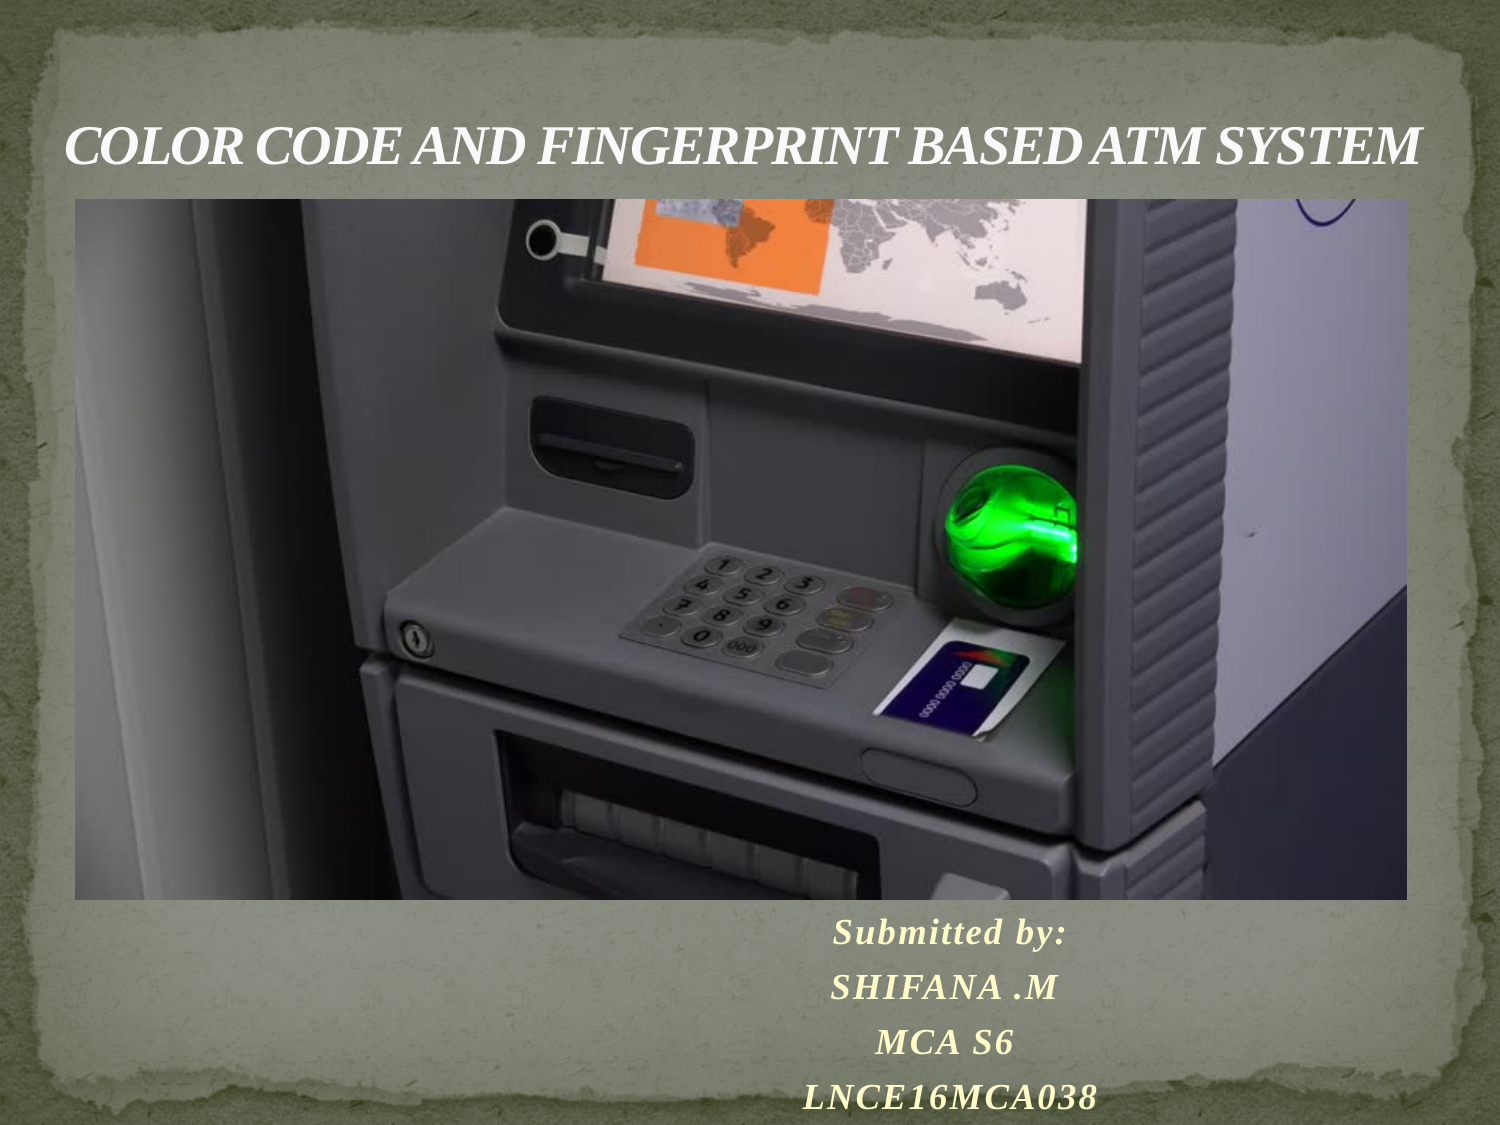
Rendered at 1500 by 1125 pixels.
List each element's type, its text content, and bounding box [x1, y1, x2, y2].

title COLOR CODE AND FINGERPRINT BASED ATM SYSTEM [0, 62, 1500, 250]
subtitle Submitted by: SHIFANA .M MCA S6 LNCE16MCA038 [425, 900, 1475, 1125]
picture [75, 199, 1407, 900]
